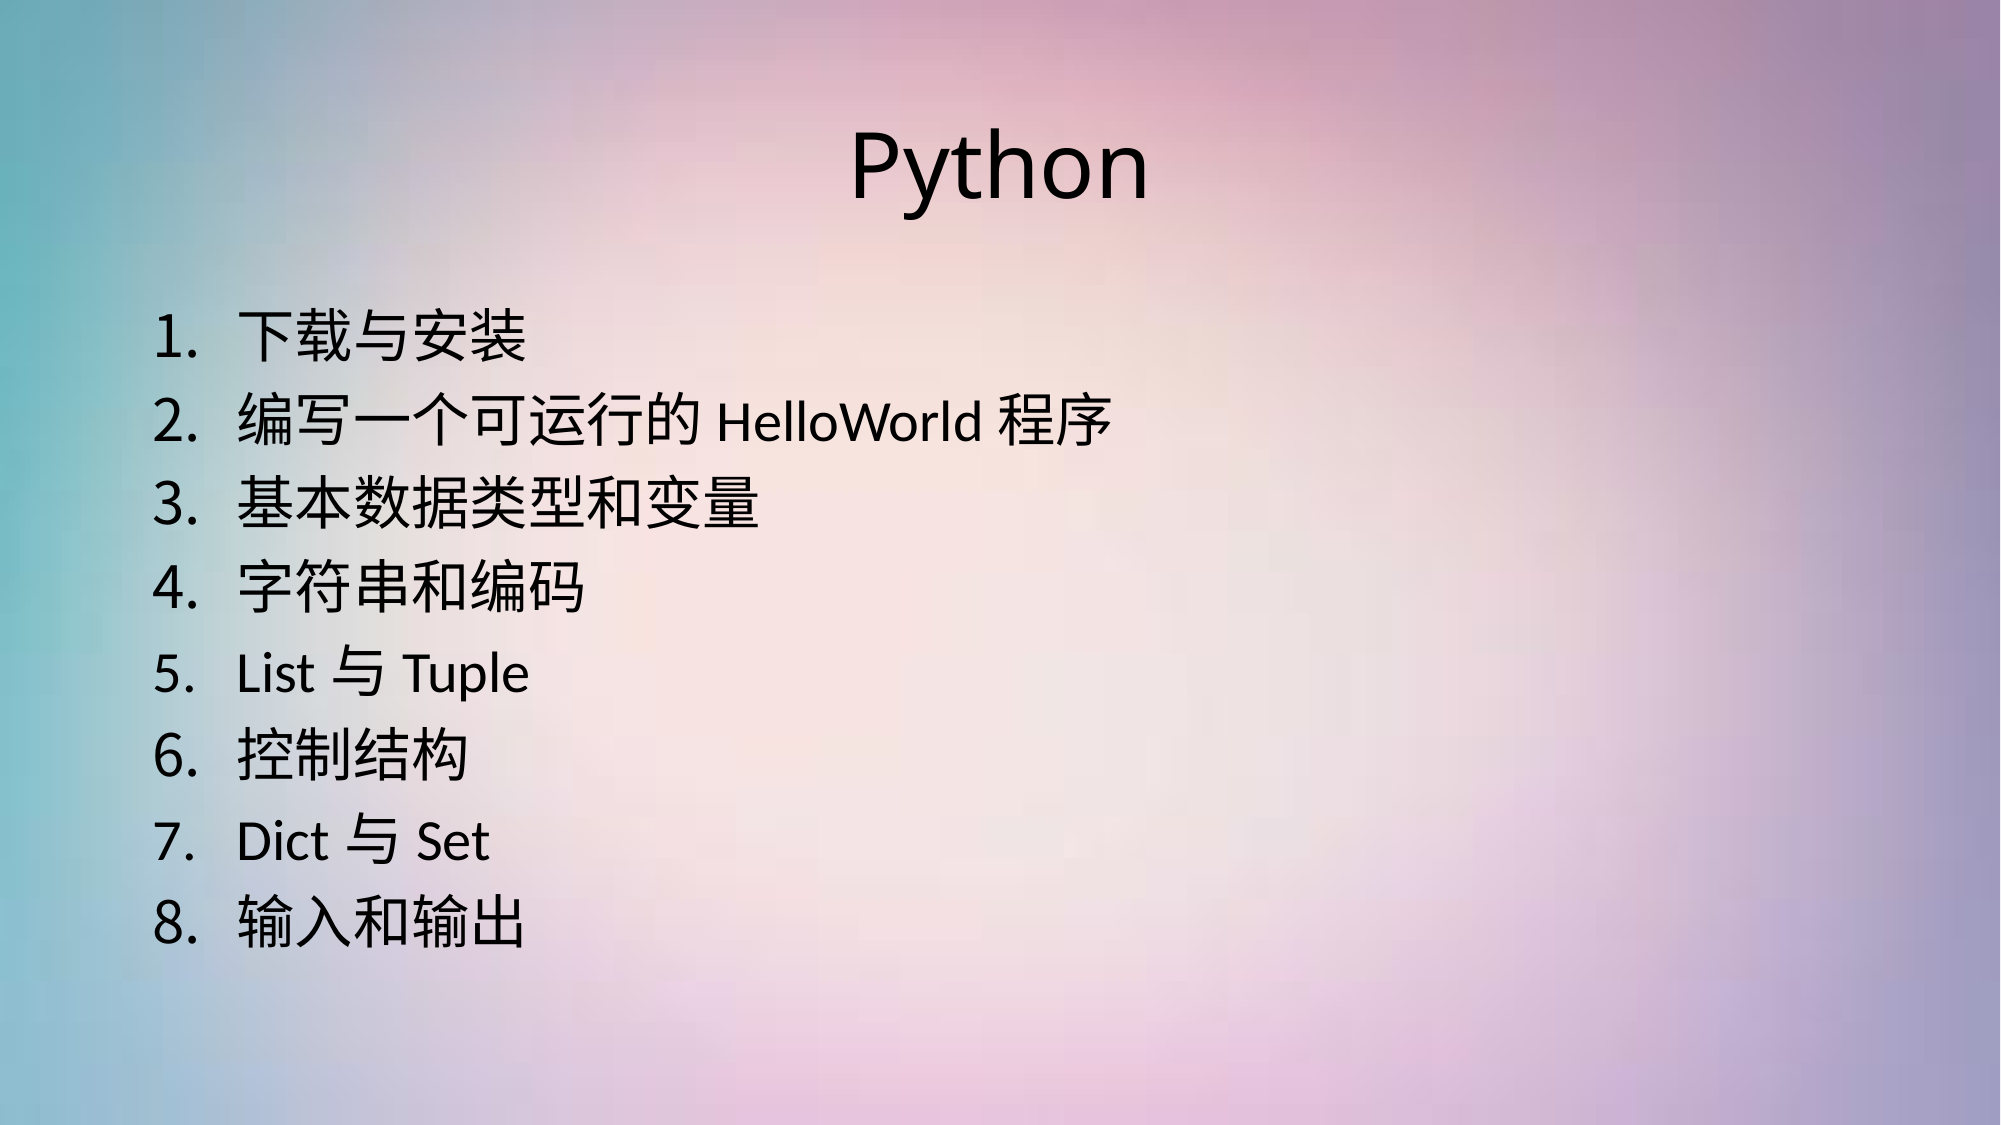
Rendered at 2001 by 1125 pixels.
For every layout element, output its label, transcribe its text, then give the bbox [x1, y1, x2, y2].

list 下载与安装 编写一个可运行的HelloWorld程序 基本数据类型和变量 字符串和编码 List与Tuple 控制结构 Dict与Set 输入和输出 [137, 299, 1863, 1014]
title Python [137, 59, 1863, 278]
picture [0, 0, 2001, 1125]
